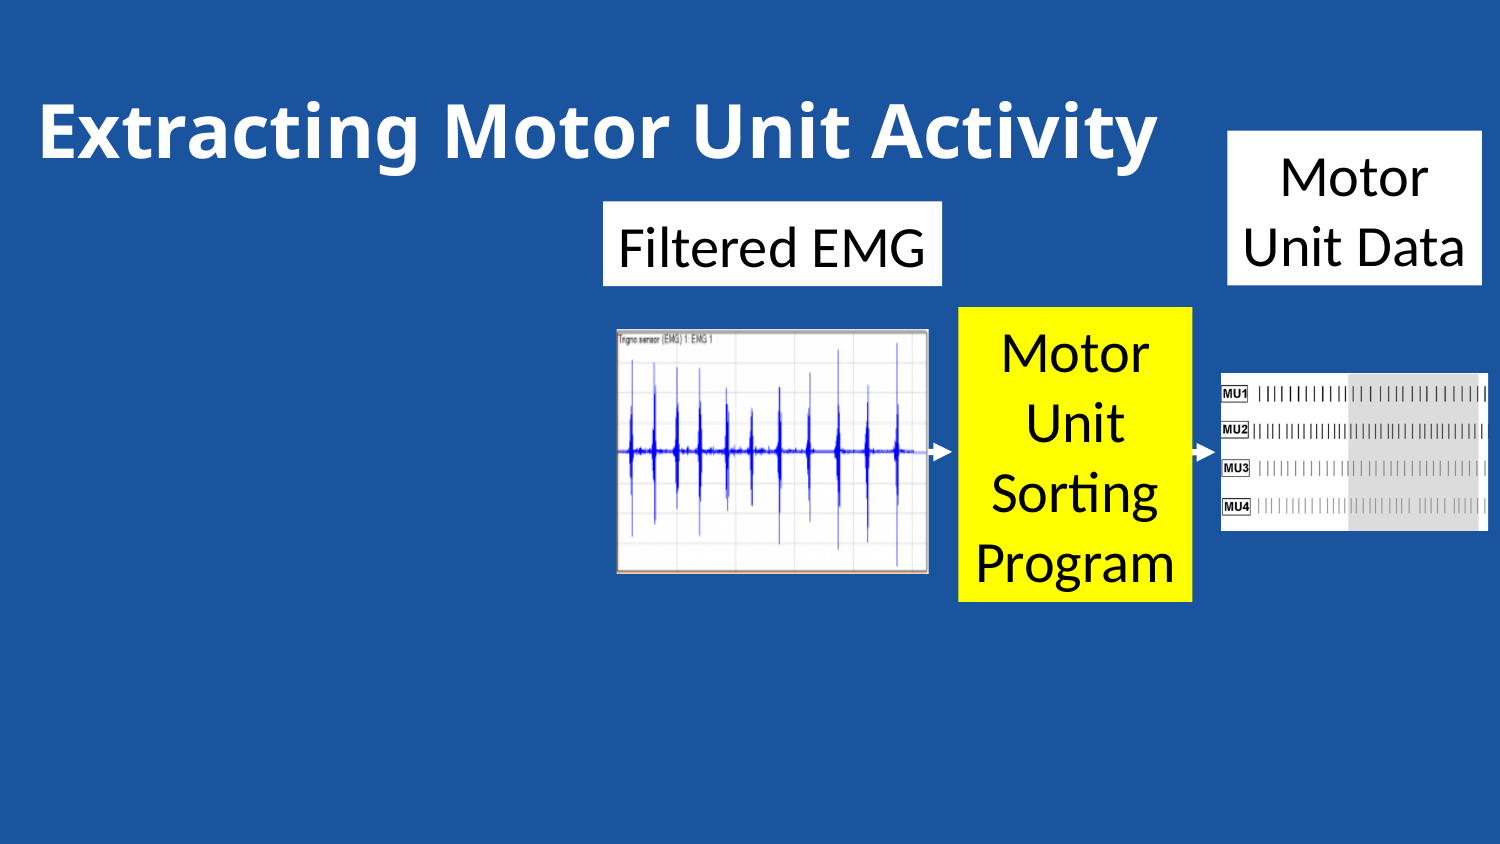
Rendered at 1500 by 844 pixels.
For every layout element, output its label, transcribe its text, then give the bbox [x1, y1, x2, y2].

text_box Motor Unit Sorting Program [958, 307, 1193, 602]
picture [1221, 373, 1489, 531]
title Extracting Motor Unit Activity [21, 63, 1462, 190]
text_box Filtered EMG [603, 201, 943, 287]
text_box Motor Unit Data [1227, 130, 1482, 286]
picture [616, 329, 929, 574]
